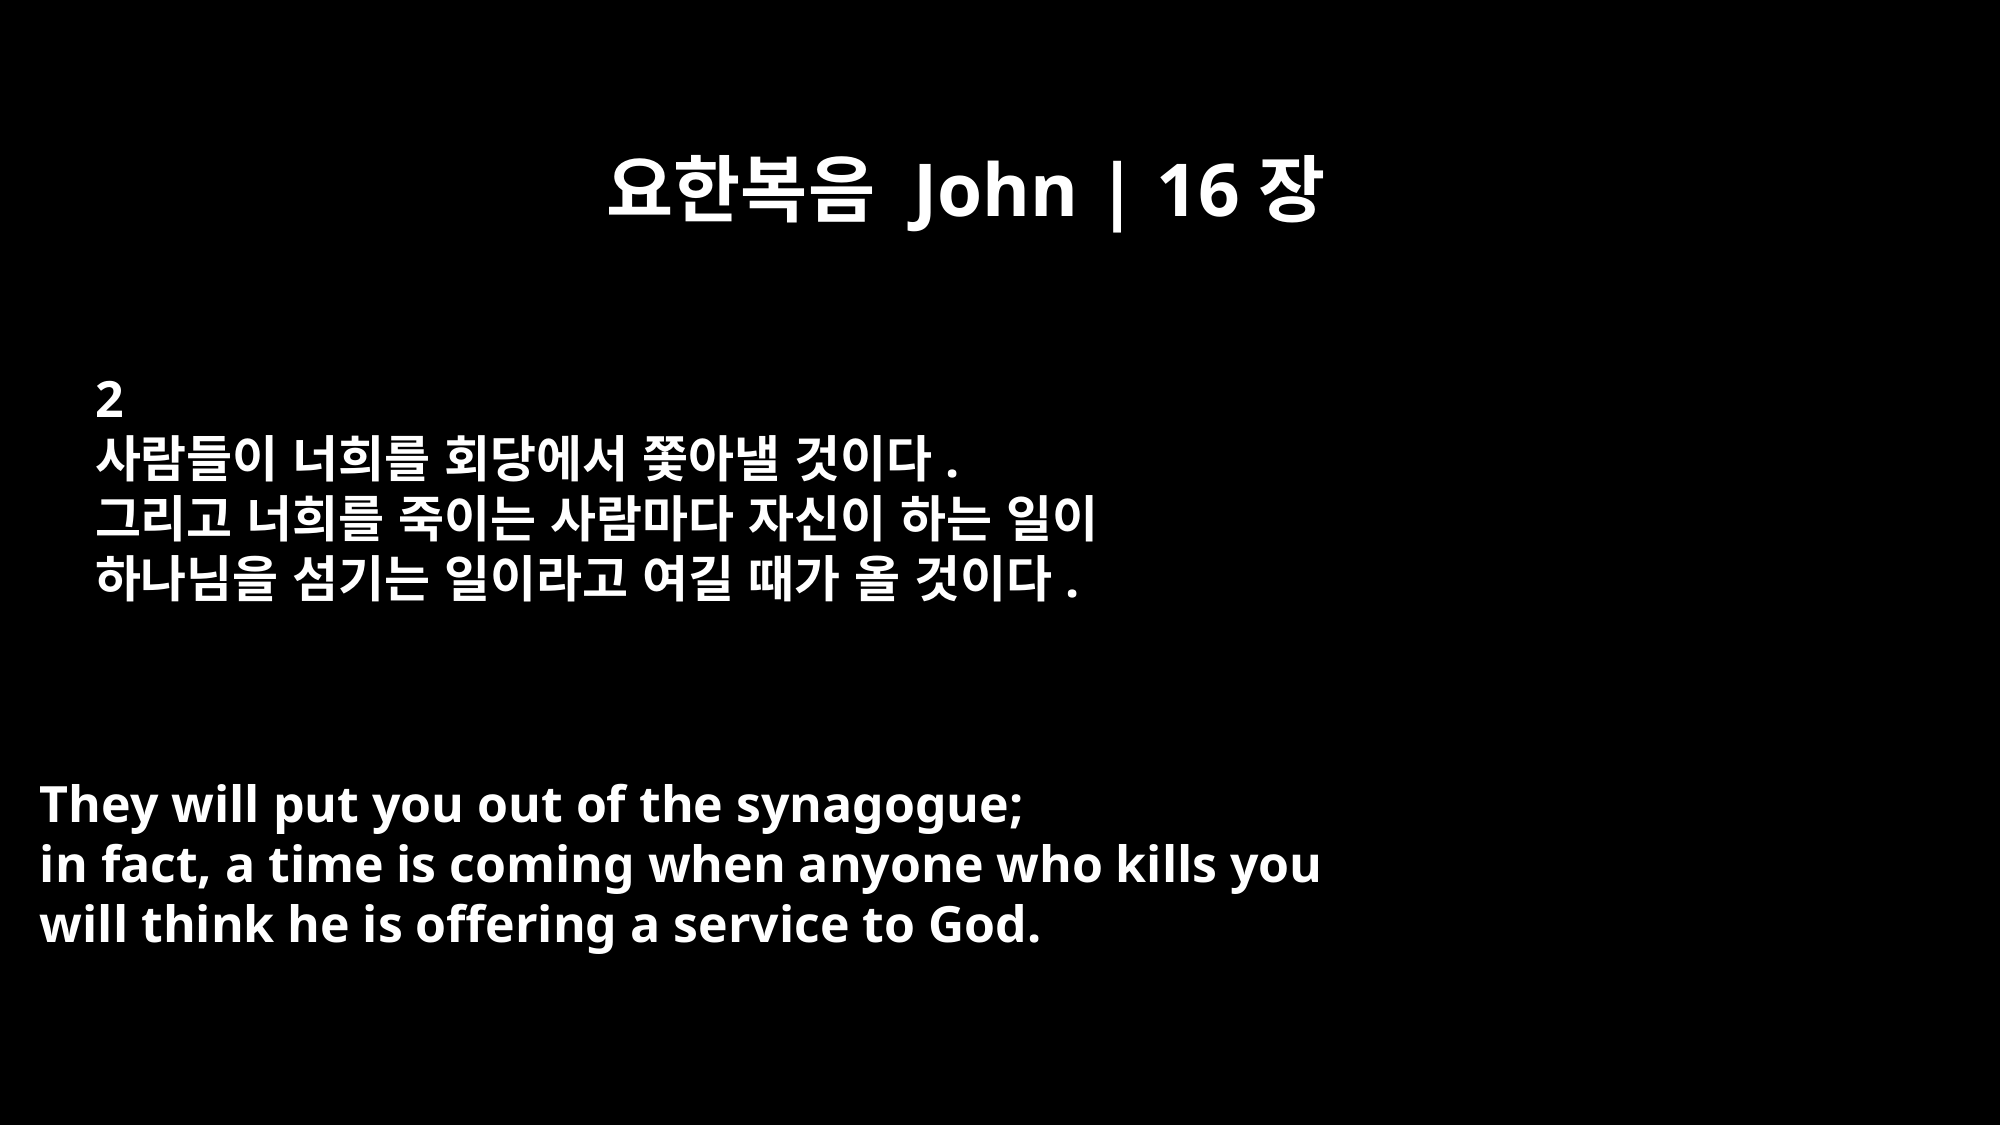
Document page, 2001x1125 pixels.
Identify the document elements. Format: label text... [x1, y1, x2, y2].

text_box 요한복음 John | 16장 [591, 136, 1341, 239]
text_box 2 사람들이 너희를 회당에서 쫓아낼 것이다. 그리고 너희를 죽이는 사람마다 자신이 하는 일이 하나님을 섬기는 일이라고 여길 때가 올 것이다. [80, 359, 1114, 615]
text_box They will put you out of the synagogue; in fact, a time is coming when anyone who kills you will think he is offering a service to God. [25, 764, 1339, 960]
